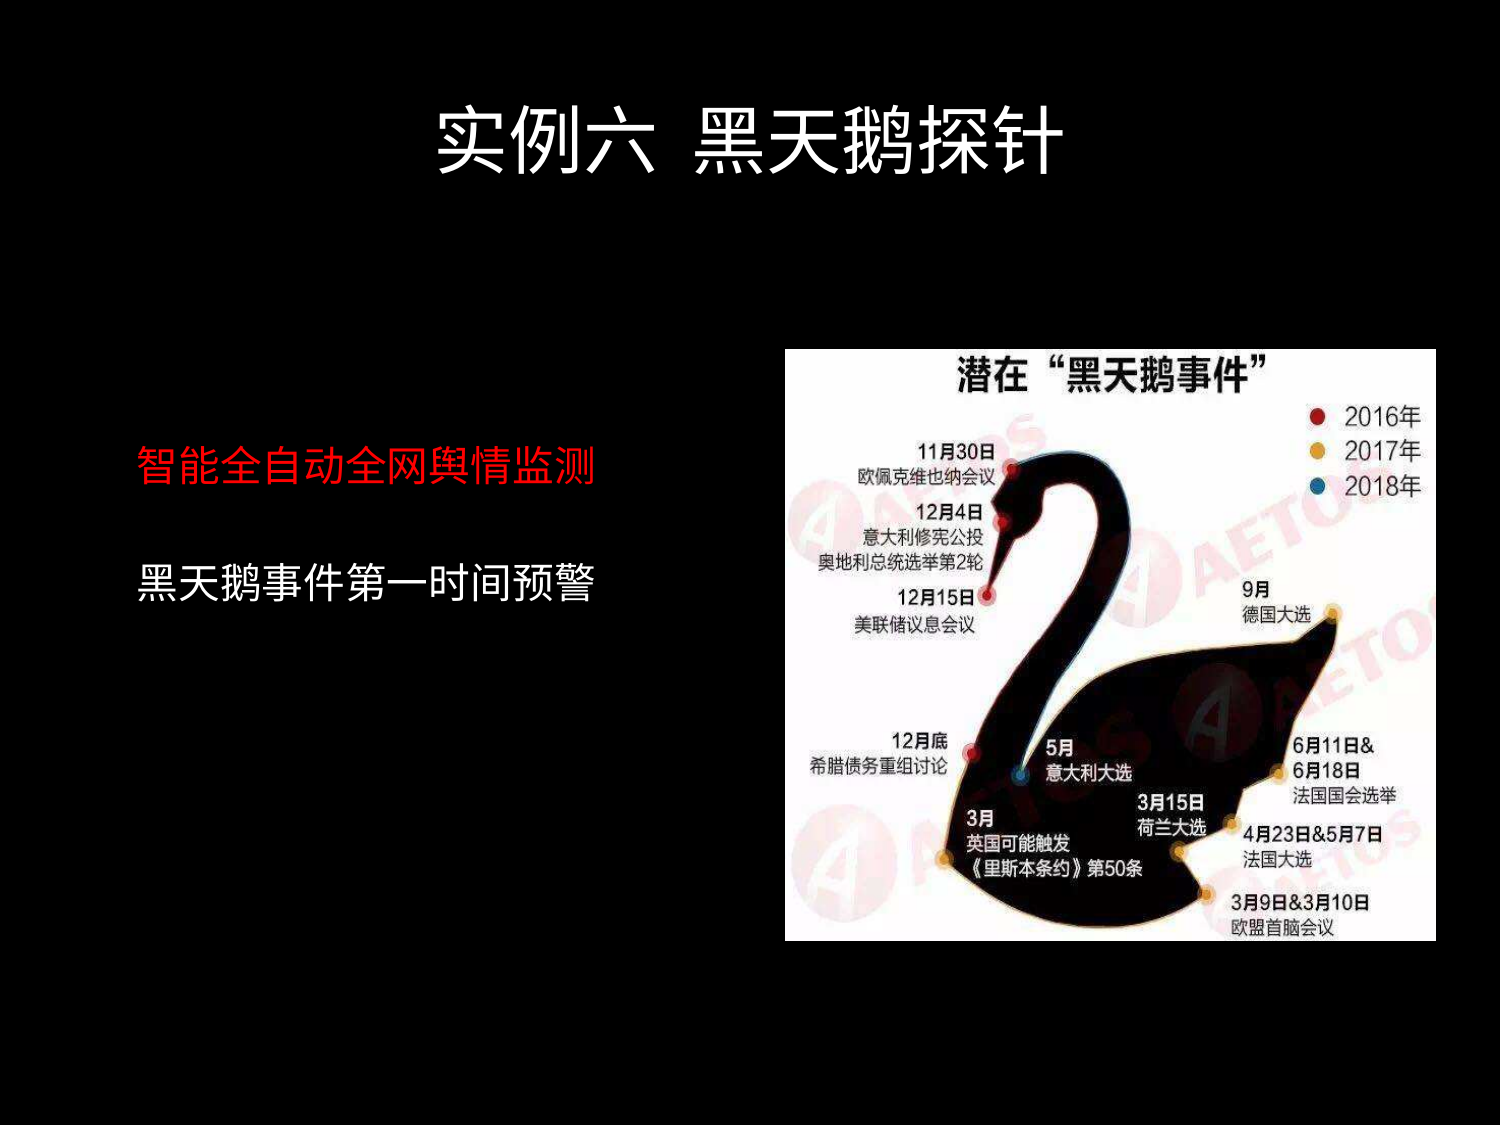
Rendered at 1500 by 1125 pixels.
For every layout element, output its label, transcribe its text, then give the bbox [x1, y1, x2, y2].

title 实例六 黑天鹅探针 [73, 43, 1427, 235]
picture [785, 349, 1436, 941]
list 智能全自动全网舆情监测 黑天鹅事件第一时间预警 [39, 430, 693, 943]
